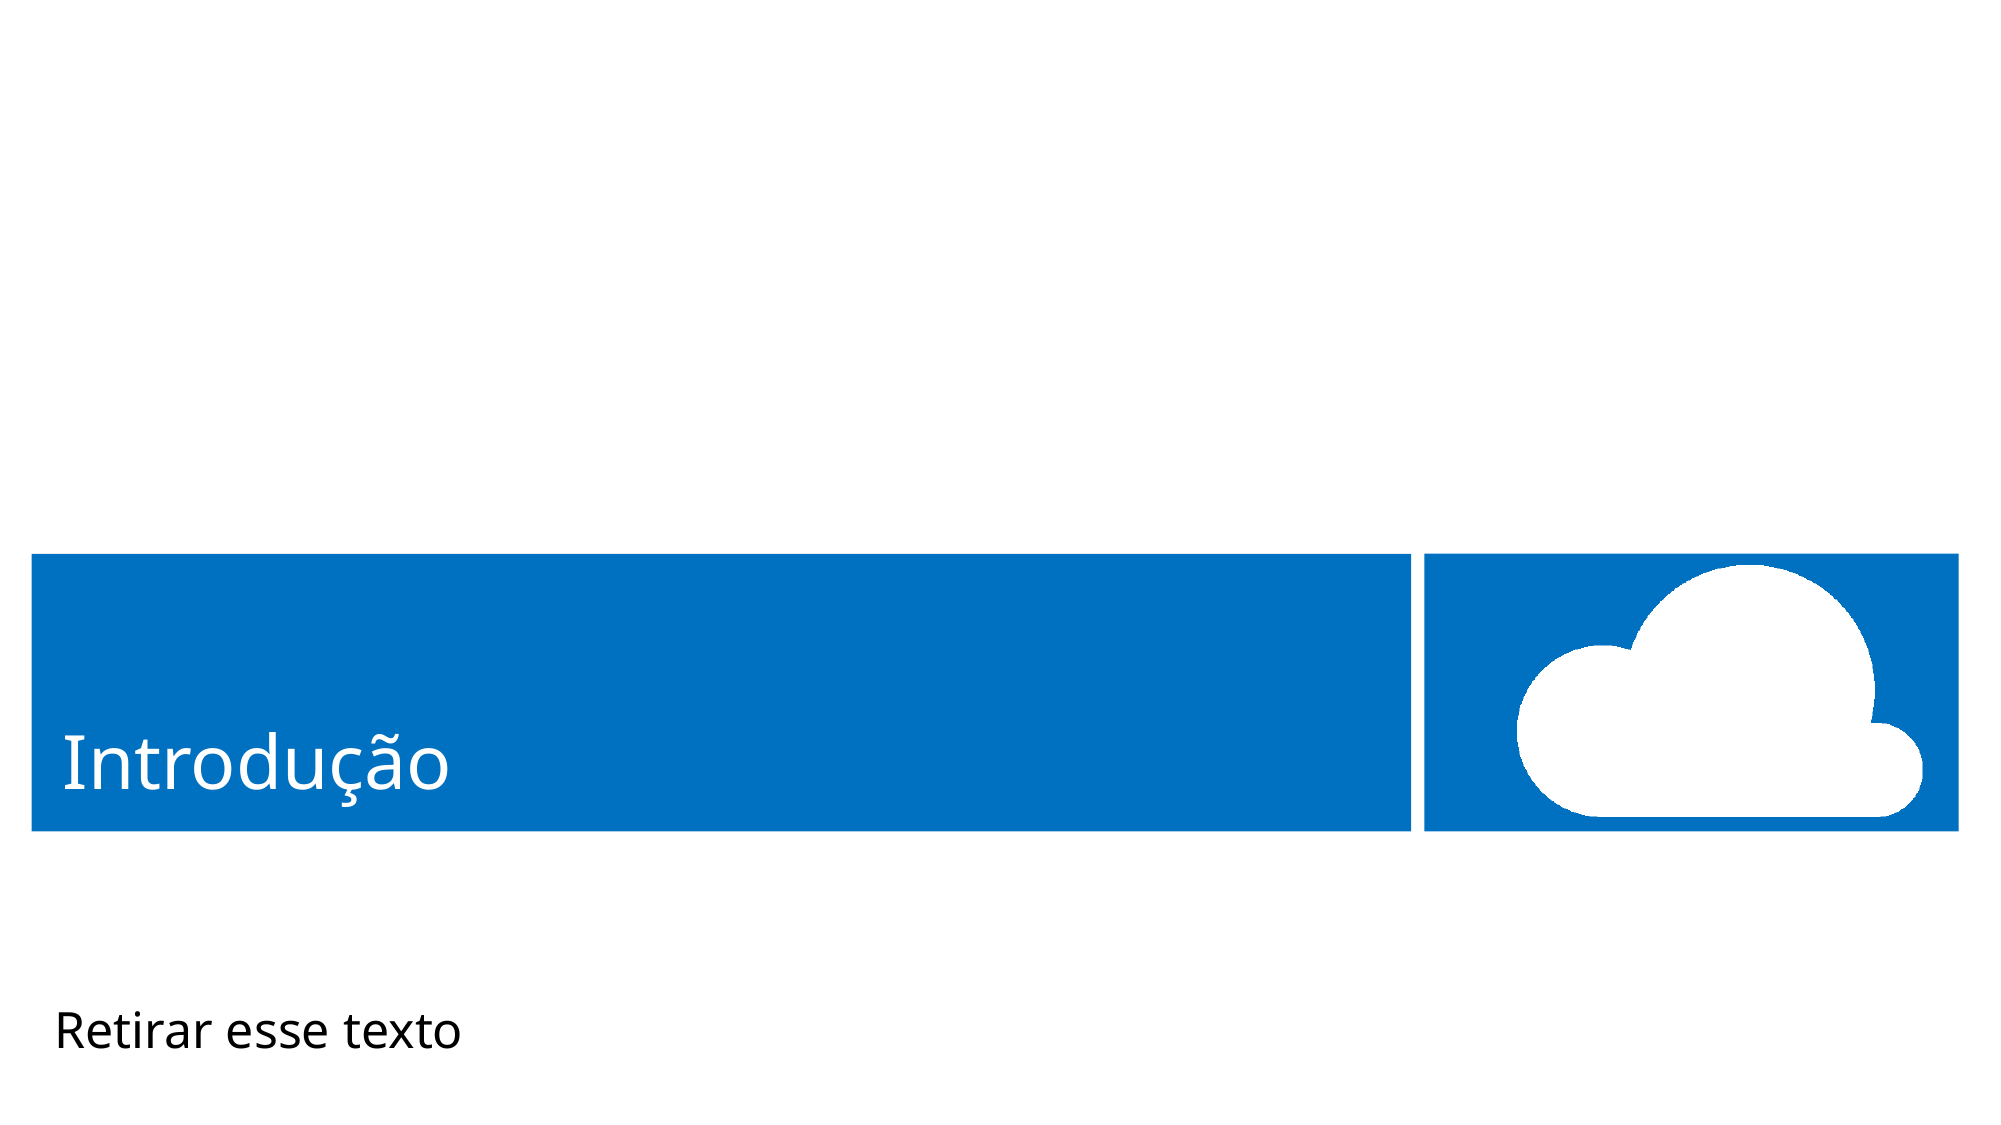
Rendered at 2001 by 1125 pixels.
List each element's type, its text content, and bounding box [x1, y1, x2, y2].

subtitle Retirar esse texto [31, 841, 1412, 1082]
list Introdução [47, 568, 1396, 813]
picture [1515, 486, 1923, 894]
